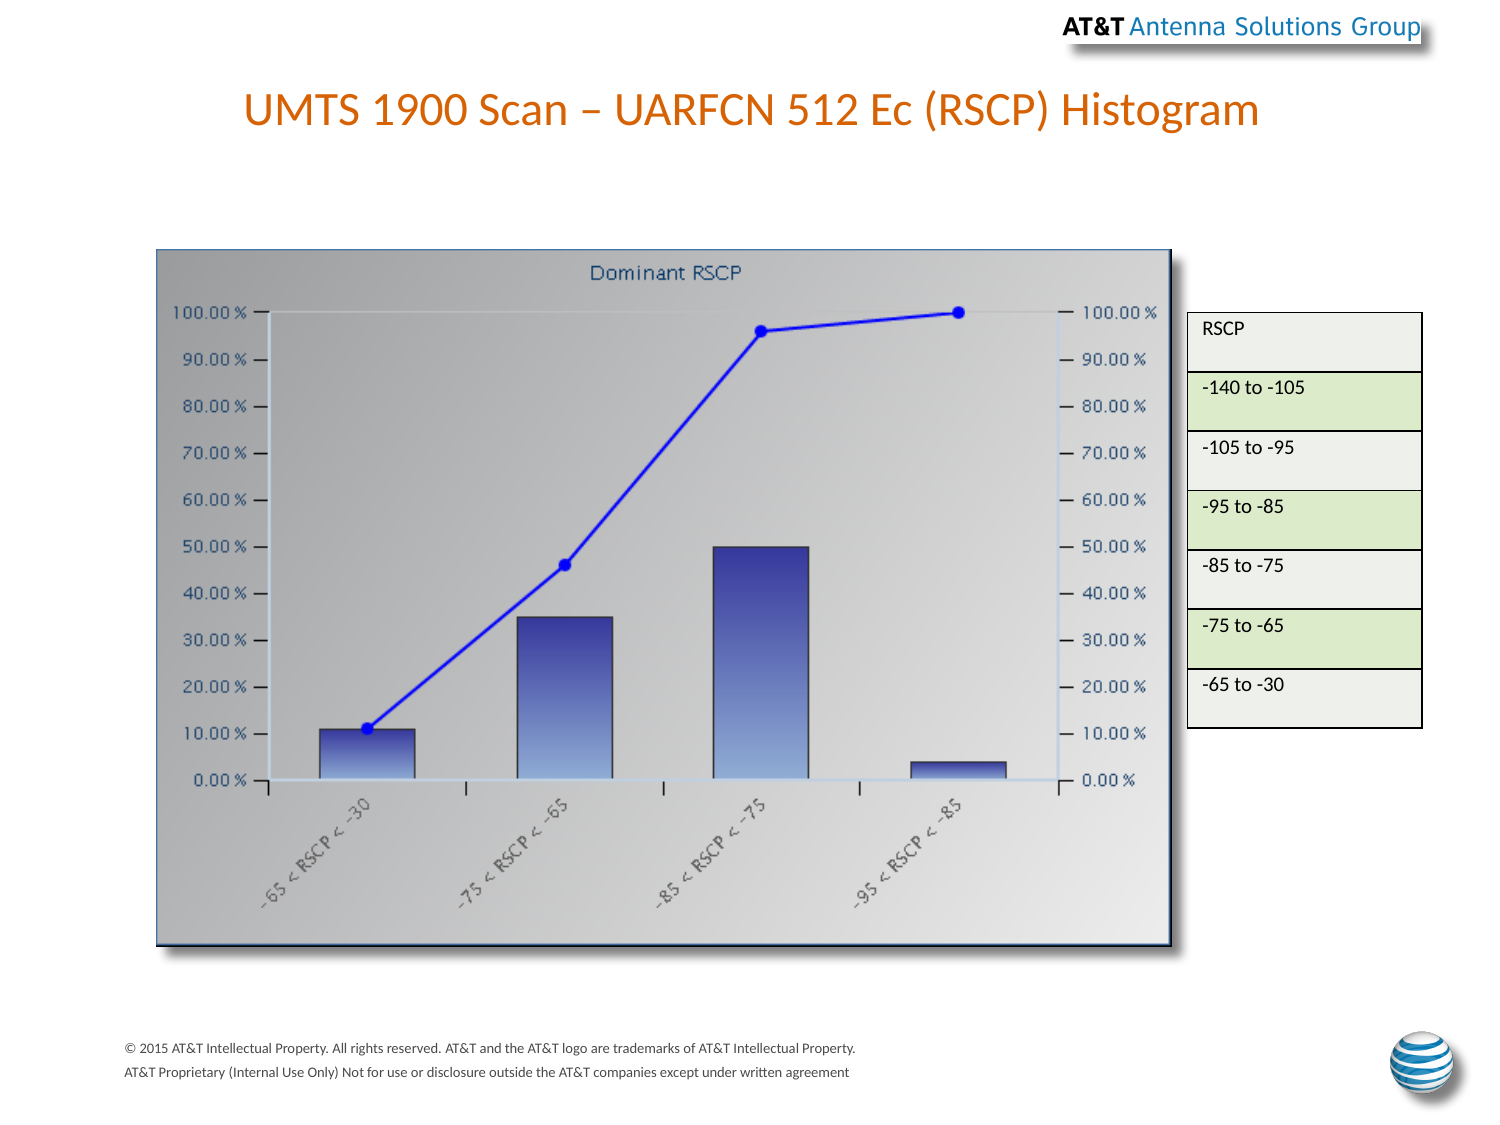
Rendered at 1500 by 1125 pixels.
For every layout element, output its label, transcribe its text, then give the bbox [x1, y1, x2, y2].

table_header RSCP [1188, 313, 1421, 371]
text_box AT&T Proprietary (Internal Use Only) Not for use or disclosure outside the AT&T companies except under written agreement [109, 1054, 1204, 1088]
text_box UMTS 1900 Scan – UARFCN 512 Ec (RSCP) Histogram [31, 70, 1485, 143]
table_cell -95 to -85 [1188, 491, 1421, 549]
table_cell -75 to -65 [1188, 610, 1421, 668]
table_cell -65 to -30 [1188, 670, 1421, 727]
picture [155, 249, 1173, 947]
table_cell -105 to -95 [1188, 432, 1421, 490]
picture [1062, 15, 1421, 44]
table_cell -85 to -75 [1188, 551, 1421, 608]
text_box © 2015 AT&T Intellectual Property. All rights reserved. AT&T and the AT&T logo are trademarks of AT&T Intellectual Property. [109, 1031, 1204, 1054]
picture [1390, 1030, 1454, 1094]
table_cell -140 to -105 [1188, 373, 1421, 430]
